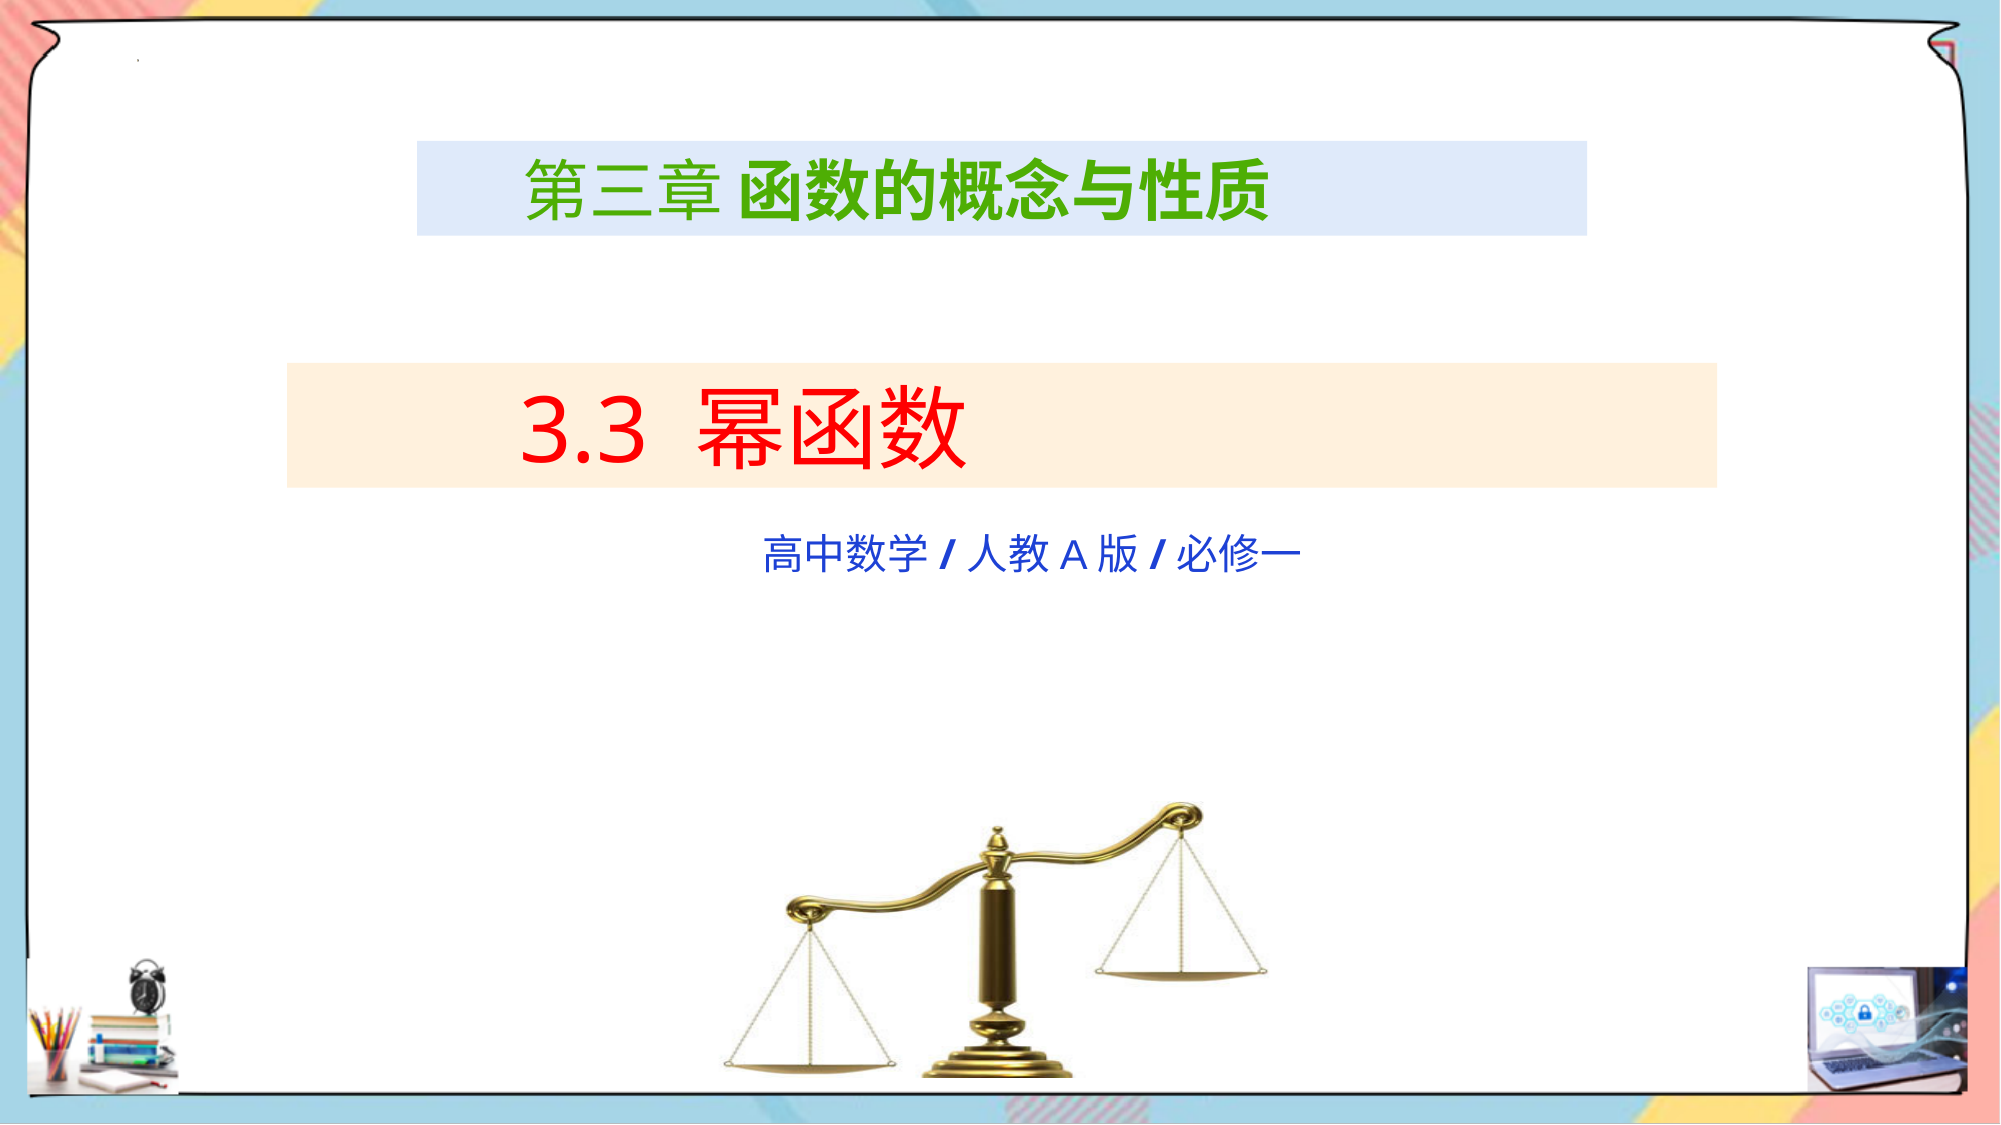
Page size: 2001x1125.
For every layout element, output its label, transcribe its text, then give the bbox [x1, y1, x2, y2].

text_box 3.3 幂函数 [287, 362, 1718, 488]
text_box 第三章 函数的概念与性质 [417, 140, 1588, 236]
picture [0, 0, 2001, 1125]
text_box 高中数学/人教A版/必修一 [747, 520, 1334, 585]
